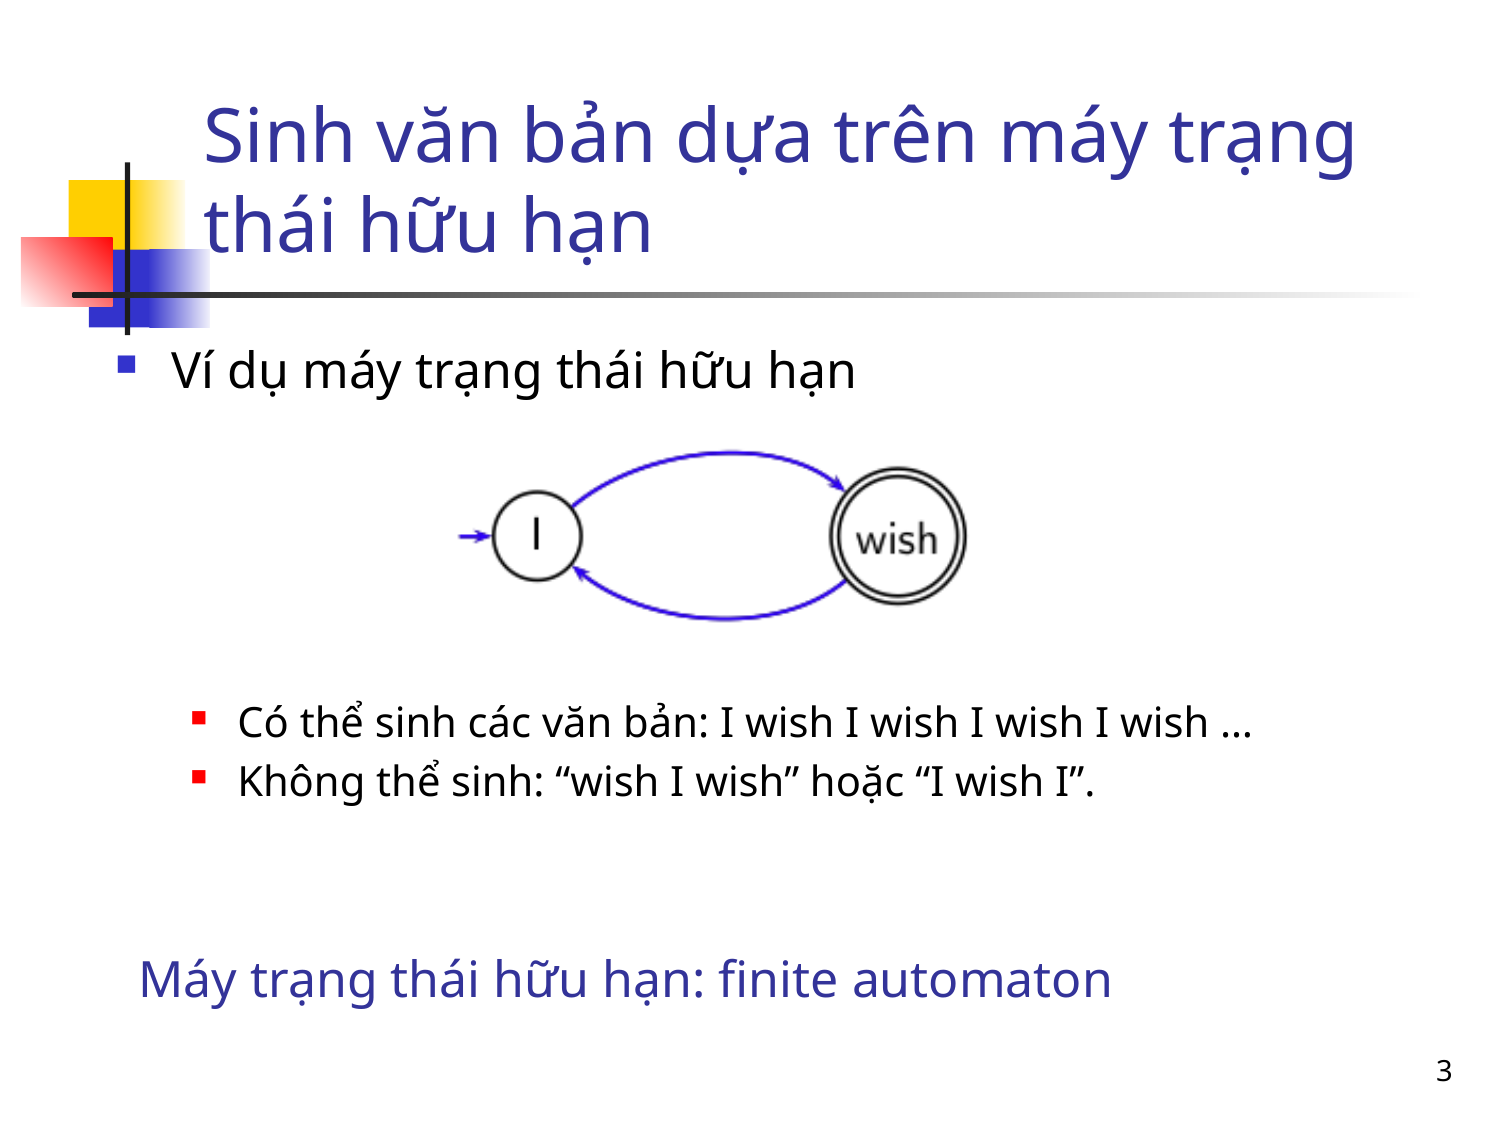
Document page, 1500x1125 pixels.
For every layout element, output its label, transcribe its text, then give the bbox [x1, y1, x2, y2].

slide_number 3 [1155, 1024, 1468, 1100]
text_box Máy trạng thái hữu hạn: finite automaton [123, 940, 1199, 1016]
title Sinh văn bản dựa trên máy trạng thái hữu hạn [188, 35, 1468, 275]
list Ví dụ máy trạng thái hữu hạn Có thể sinh các văn bản: I wish I wish I wish I wish … Không thể sinh: “wish I wish” hoặc “I wish I”. [100, 331, 1459, 1083]
picture [431, 420, 999, 646]
